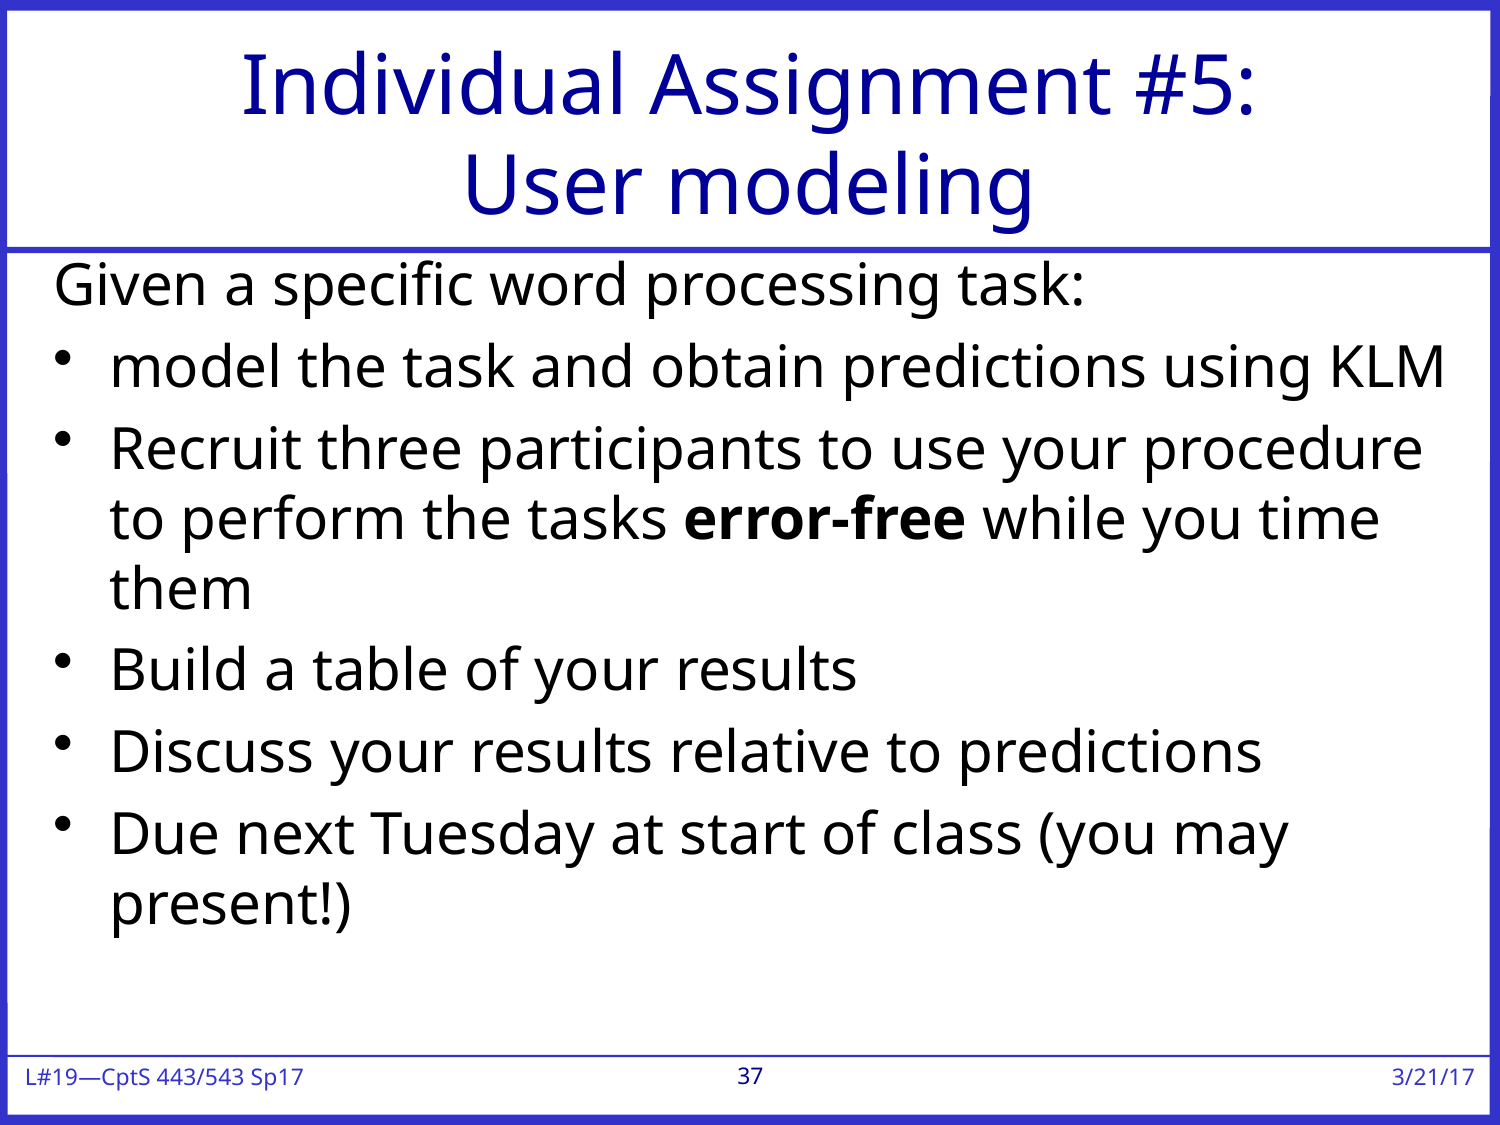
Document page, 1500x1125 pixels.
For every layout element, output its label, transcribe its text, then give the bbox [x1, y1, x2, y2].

list Given a specific word processing task: model the task and obtain predictions using KLM Recruit three participants to use your procedure to perform the tasks error-free while you time them Build a table of your results Discuss your results relative to predictions Due next Tuesday at start of class (you may present!) [37, 239, 1489, 1004]
slide_number 37 [37, 1053, 1464, 1079]
title Individual Assignment #5: User modeling [24, 24, 1476, 238]
